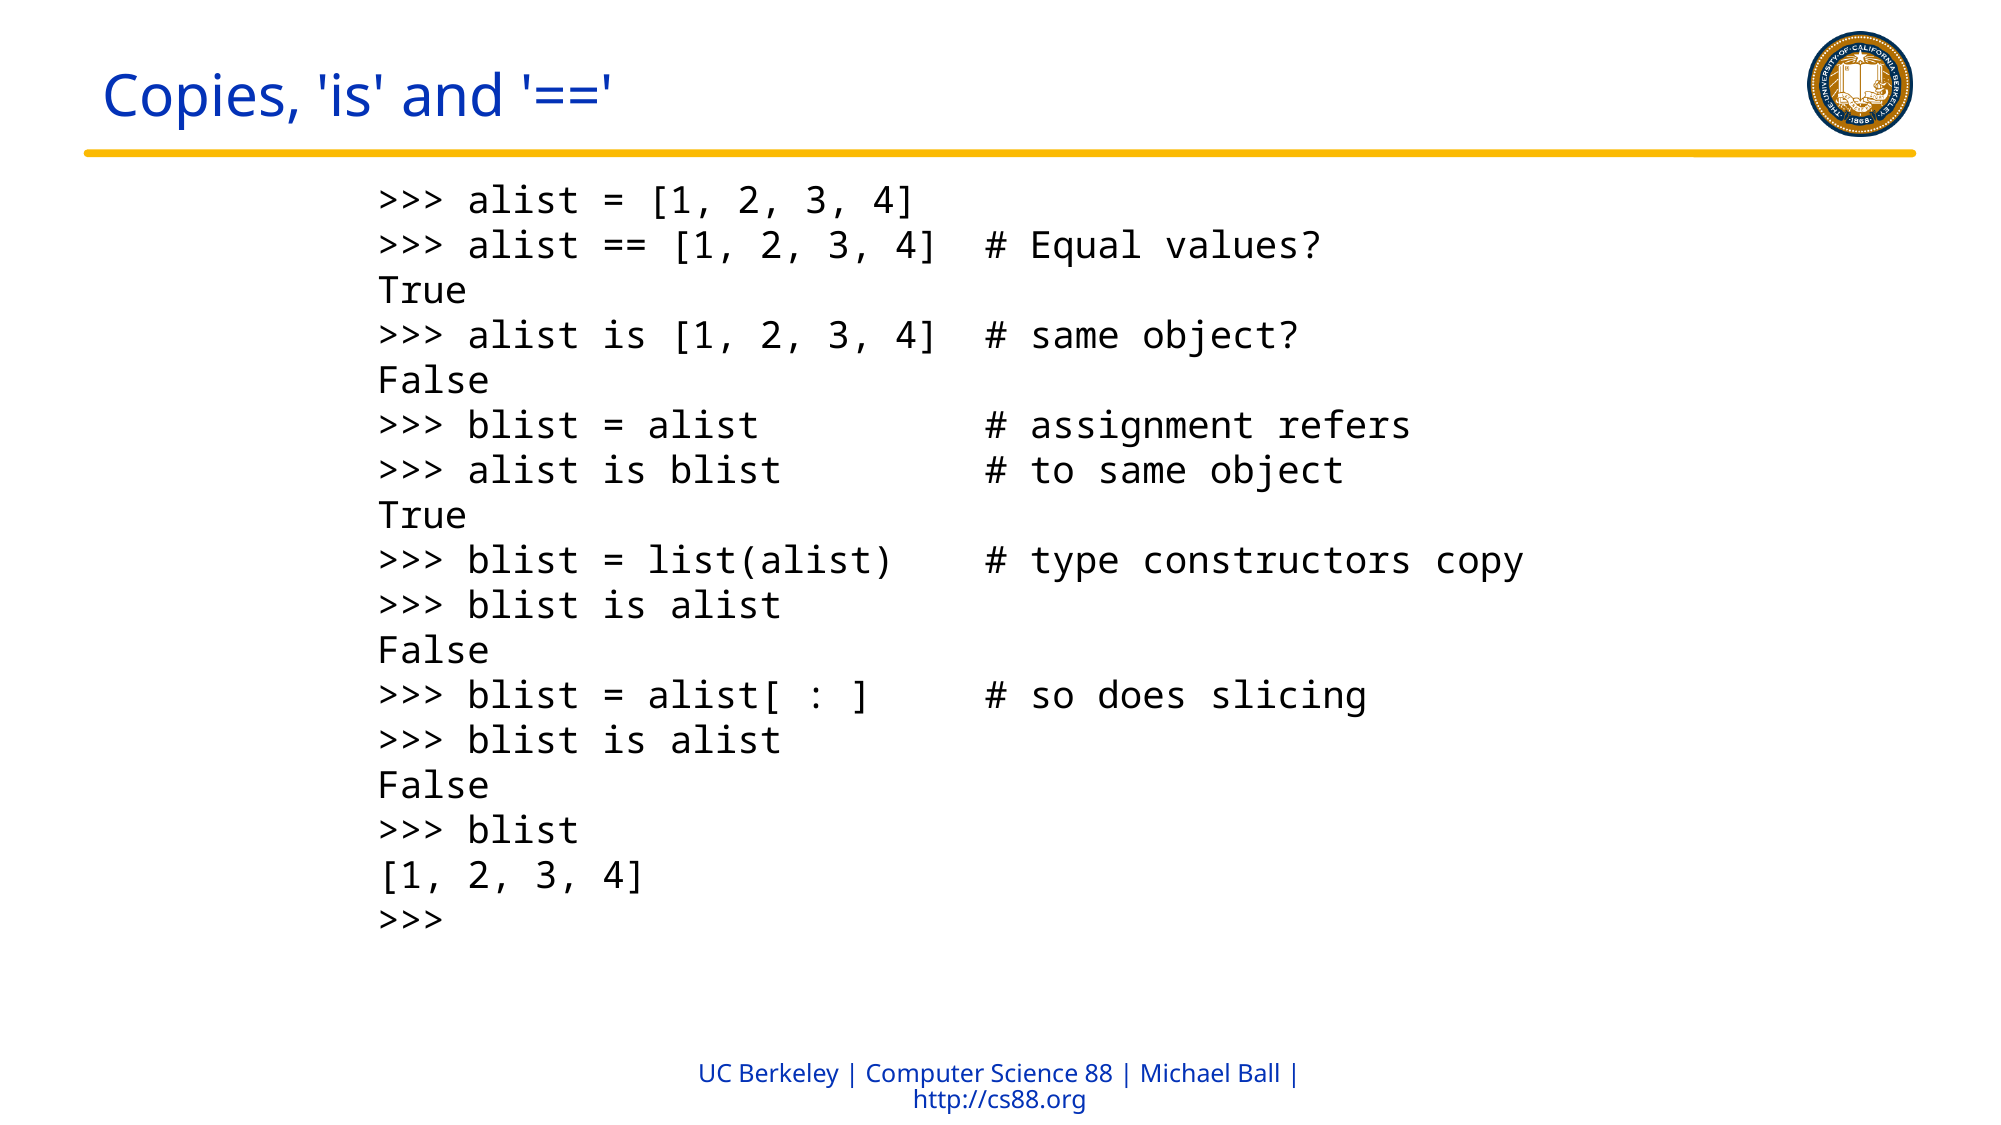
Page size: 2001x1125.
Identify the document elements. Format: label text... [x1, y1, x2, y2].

picture [1807, 31, 1913, 137]
text_box >>> alist = [1, 2, 3, 4] >>> alist == [1, 2, 3, 4] # Equal values? True >>> alist is [1, 2, 3, 4] # same object? False >>> blist = alist # assignment refers >>> alist is blist # to same object True >>> blist = list(alist) # type constructors copy >>> blist is alist False >>> blist = alist[ : ] # so does slicing >>> blist is alist False >>> blist [1, 2, 3, 4] >>> [362, 168, 1625, 957]
title Copies, 'is' and '==' [87, 37, 1763, 159]
